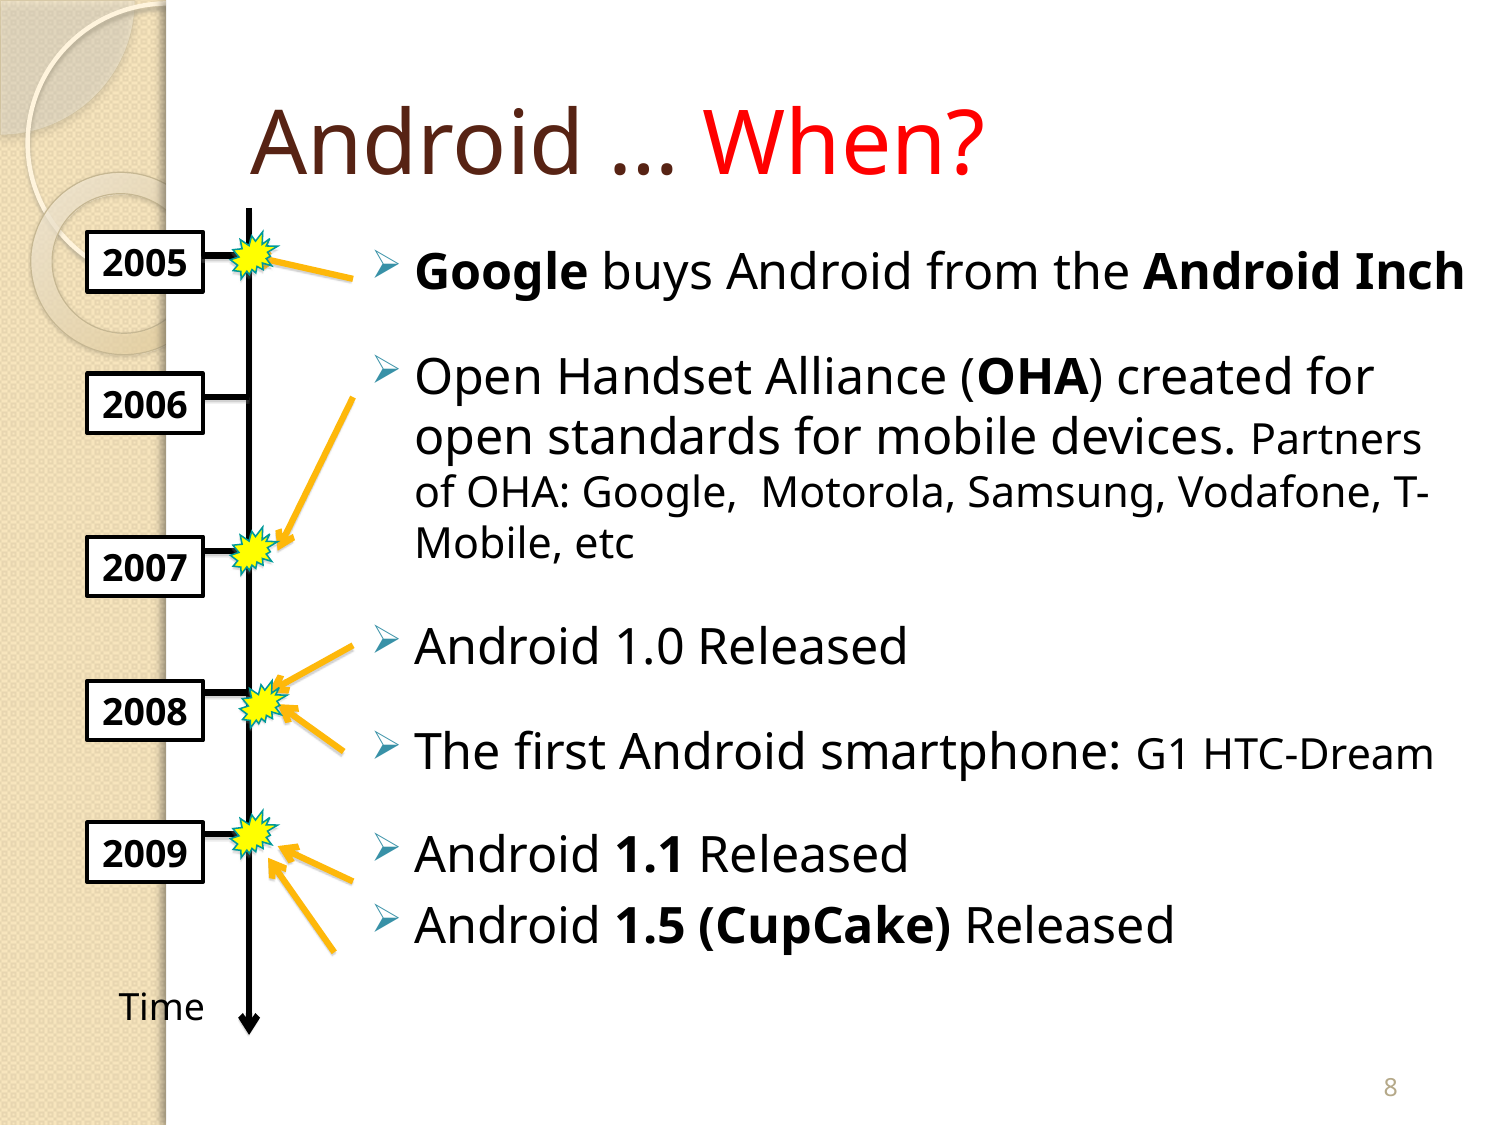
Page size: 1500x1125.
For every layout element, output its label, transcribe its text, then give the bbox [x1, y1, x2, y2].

text_box [255, 688, 272, 724]
text_box [232, 818, 242, 832]
text_box 2005 [85, 230, 205, 294]
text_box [267, 857, 335, 953]
text_box [233, 562, 242, 575]
text_box 2007 [85, 535, 205, 598]
text_box [255, 810, 278, 852]
text_box Time [103, 976, 221, 1036]
text_box [255, 231, 278, 252]
text_box [233, 266, 240, 272]
list Google buys Android from the Android Inch Open Handset Alliance (OHA) created for open standards for mobile devices. Partners of OHA: Google, Motorola, Samsung, Vodafone, T-Mobile, etc Android 1.0 Released The first Android smartphone: G1 HTC-Dream Android 1.1 Released Android 1.5 (CupCake) Released [343, 231, 1482, 1012]
footer 8 [937, 1034, 1413, 1113]
text_box [255, 527, 272, 569]
text_box 2009 [85, 820, 205, 884]
text_box [233, 844, 242, 858]
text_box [267, 644, 354, 693]
title Android … When? [235, 45, 1466, 233]
text_box 2006 [85, 371, 205, 435]
text_box 2008 [85, 679, 205, 742]
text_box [248, 255, 354, 280]
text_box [277, 845, 354, 882]
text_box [277, 396, 354, 542]
text_box [232, 534, 242, 548]
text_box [277, 703, 344, 752]
text_box [232, 239, 242, 253]
